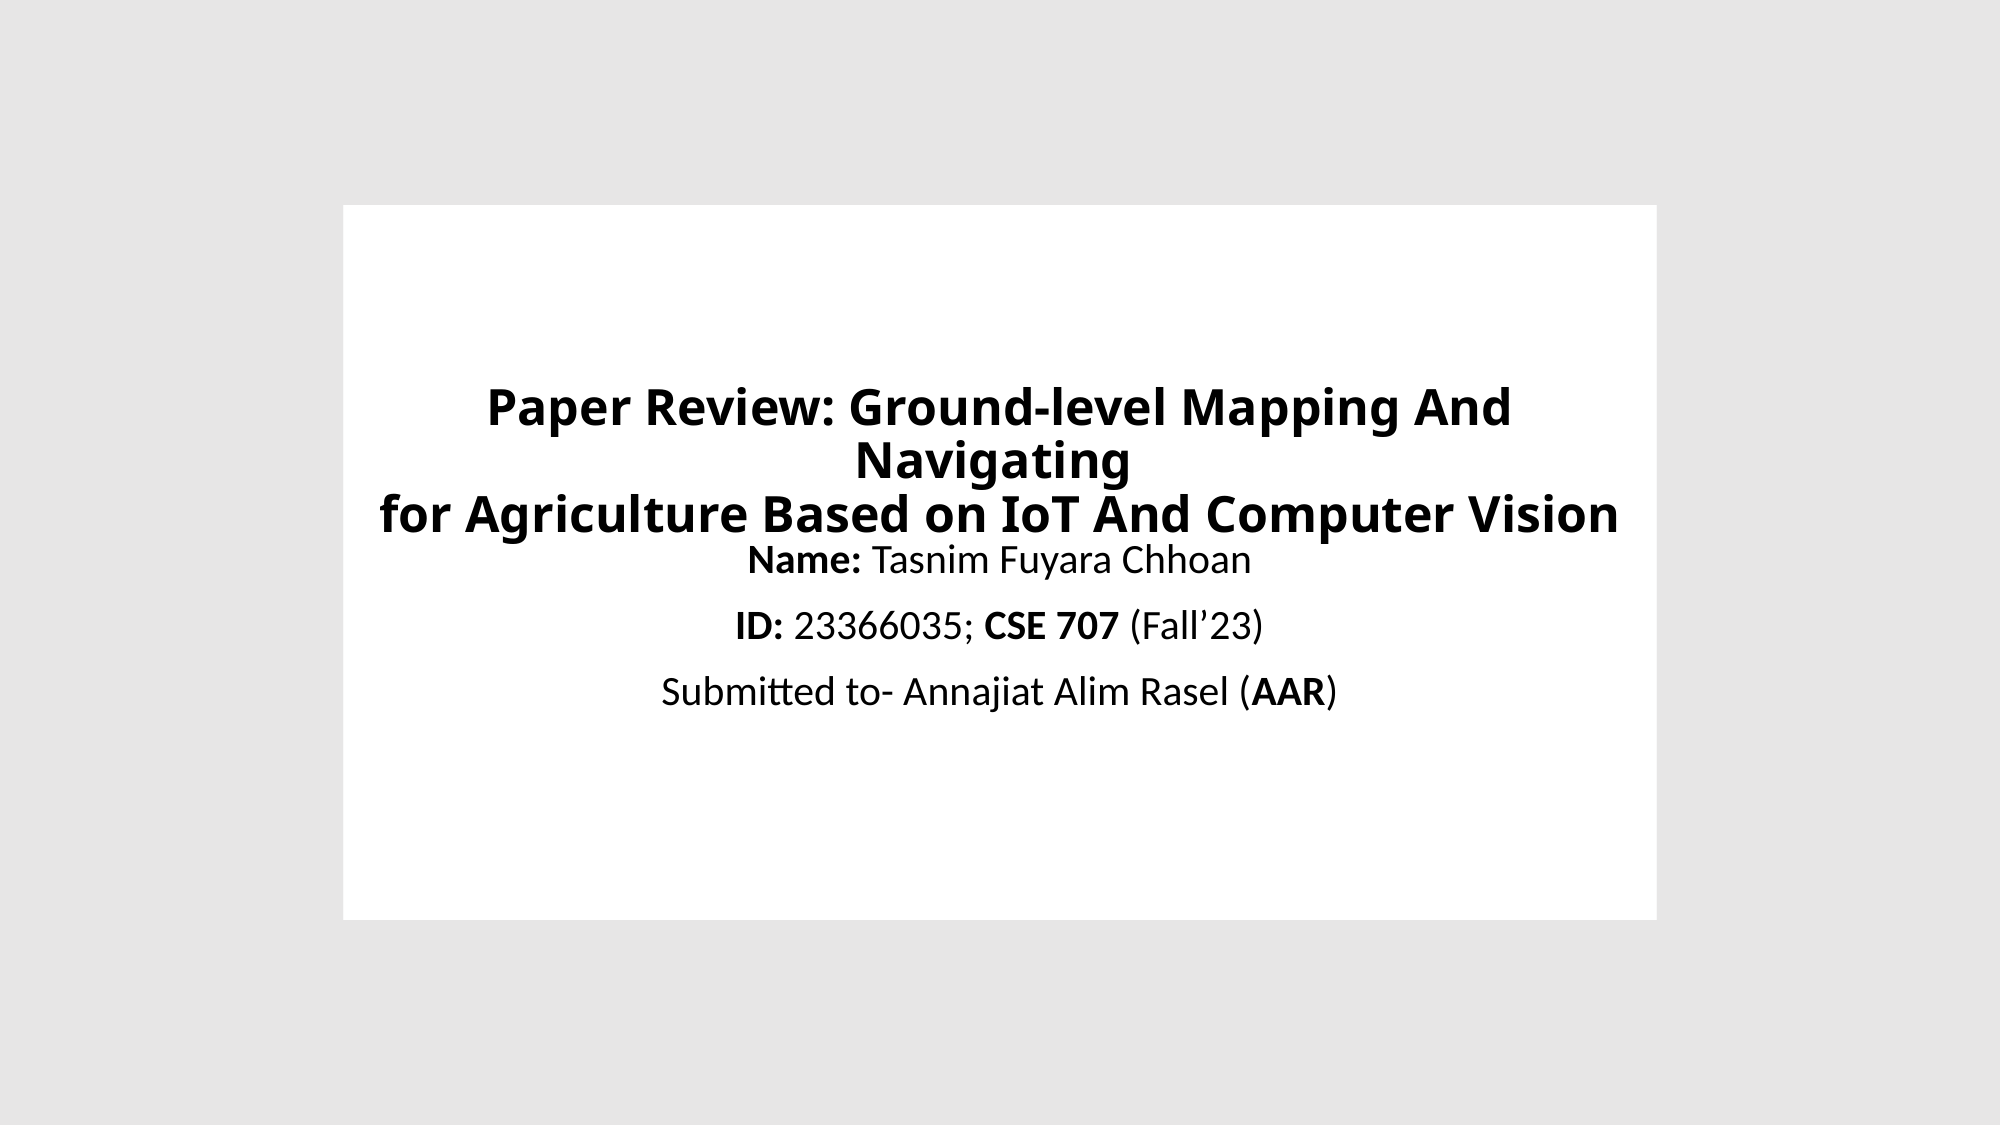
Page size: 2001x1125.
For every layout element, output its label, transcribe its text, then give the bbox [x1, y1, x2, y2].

subtitle Name: Tasnim Fuyara Chhoan ID: 23366035; CSE 707 (Fall’23) Submitted to- Annajiat Alim Rasel (AAR) [554, 485, 1446, 768]
title Paper Review: Ground-level Mapping And Navigating for Agriculture Based on IoT And Computer Vision [361, 367, 1639, 558]
text_box [343, 204, 1657, 921]
